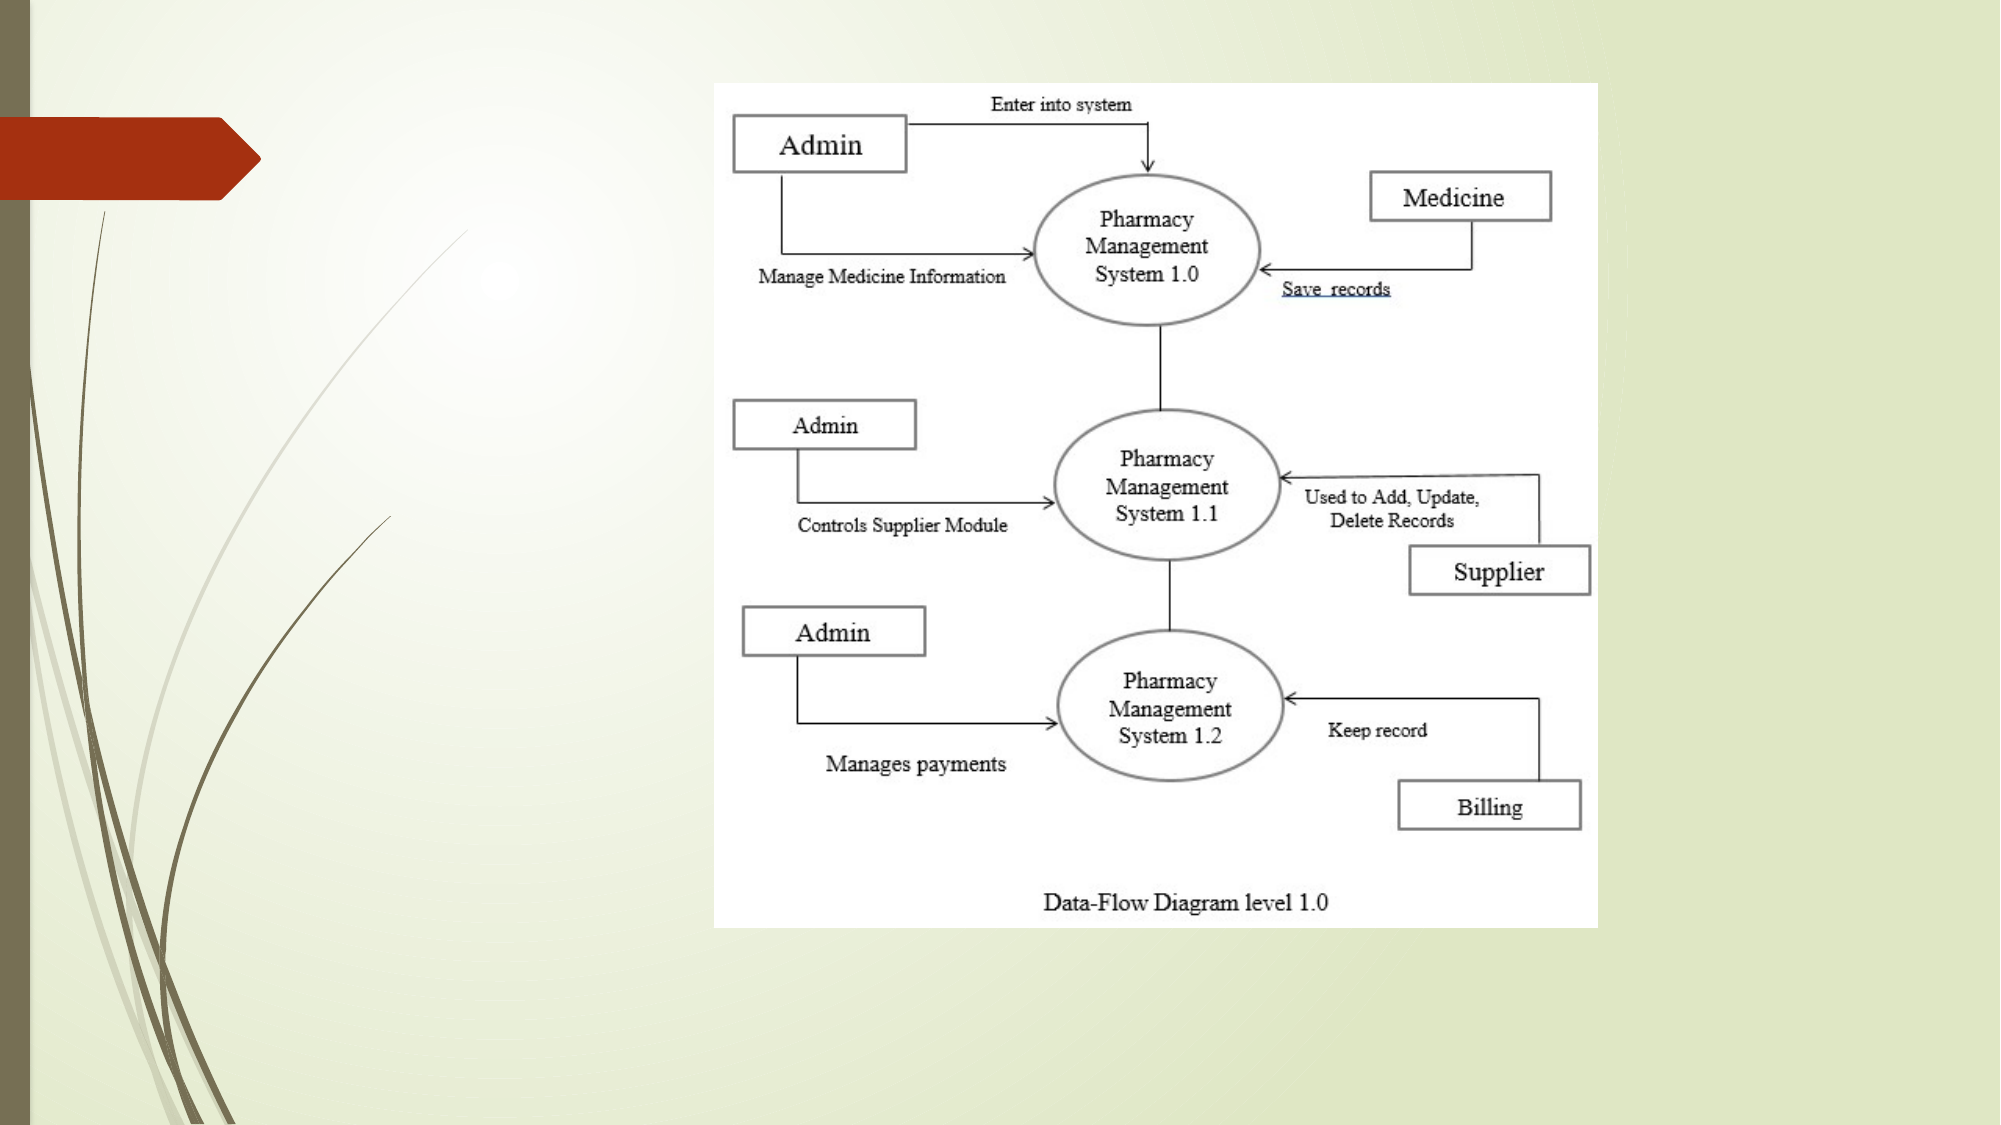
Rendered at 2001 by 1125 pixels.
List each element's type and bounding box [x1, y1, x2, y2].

list [714, 83, 1598, 928]
